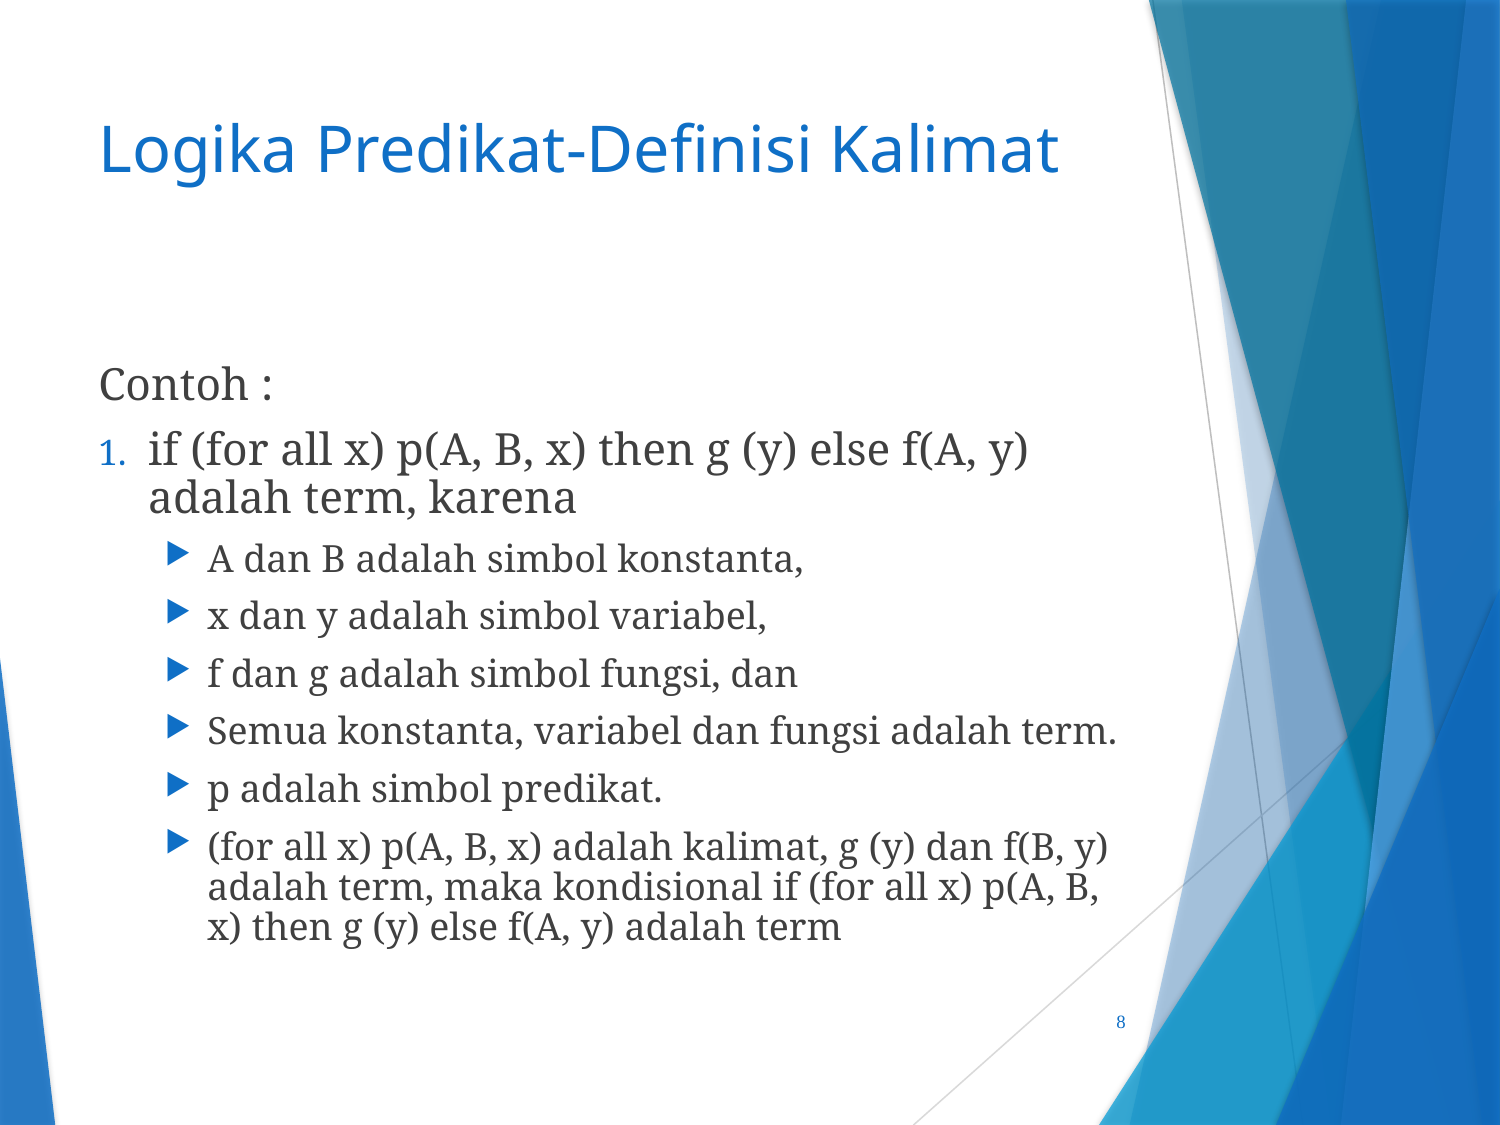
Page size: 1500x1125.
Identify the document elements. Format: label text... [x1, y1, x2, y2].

slide_number 8 [1056, 992, 1141, 1051]
list Contoh : if (for all x) p(A, B, x) then g (y) else f(A, y) adalah term, karena A dan B adalah simbol konstanta, x dan y adalah simbol variabel, f dan g adalah simbol fungsi, dan Semua konstanta, variabel dan fungsi adalah term. p adalah simbol predikat. (for all x) p(A, B, x) adalah kalimat, g (y) dan f(B, y) adalah term, maka kondisional if (for all x) p(A, B, x) then g (y) else f(A, y) adalah term [83, 354, 1141, 992]
title Logika Predikat-Definisi Kalimat [83, 99, 1141, 317]
